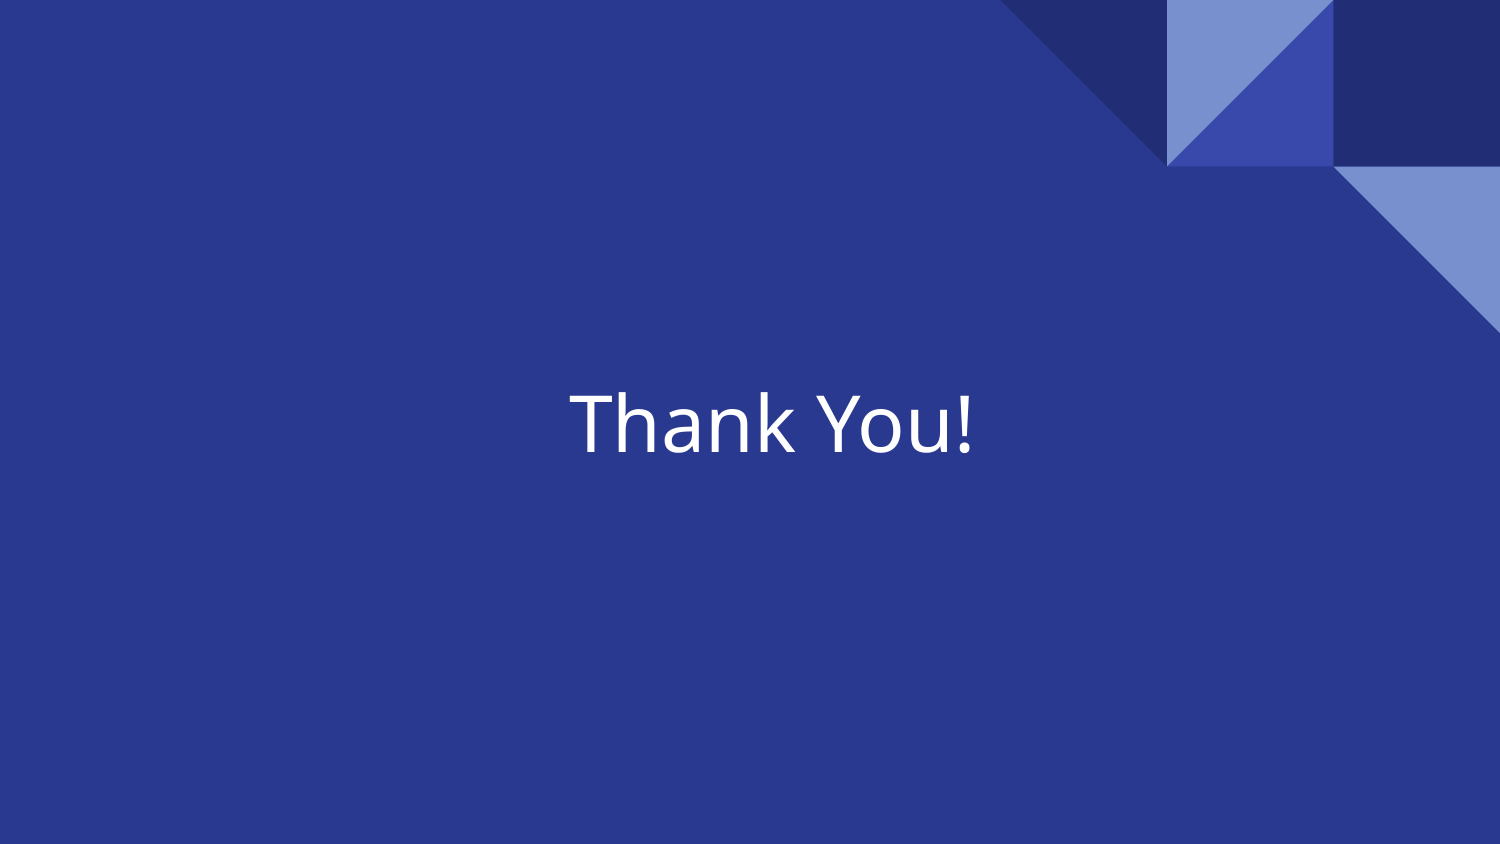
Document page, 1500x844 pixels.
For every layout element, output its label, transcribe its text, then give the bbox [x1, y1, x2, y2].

title Thank You! [98, 353, 1447, 491]
